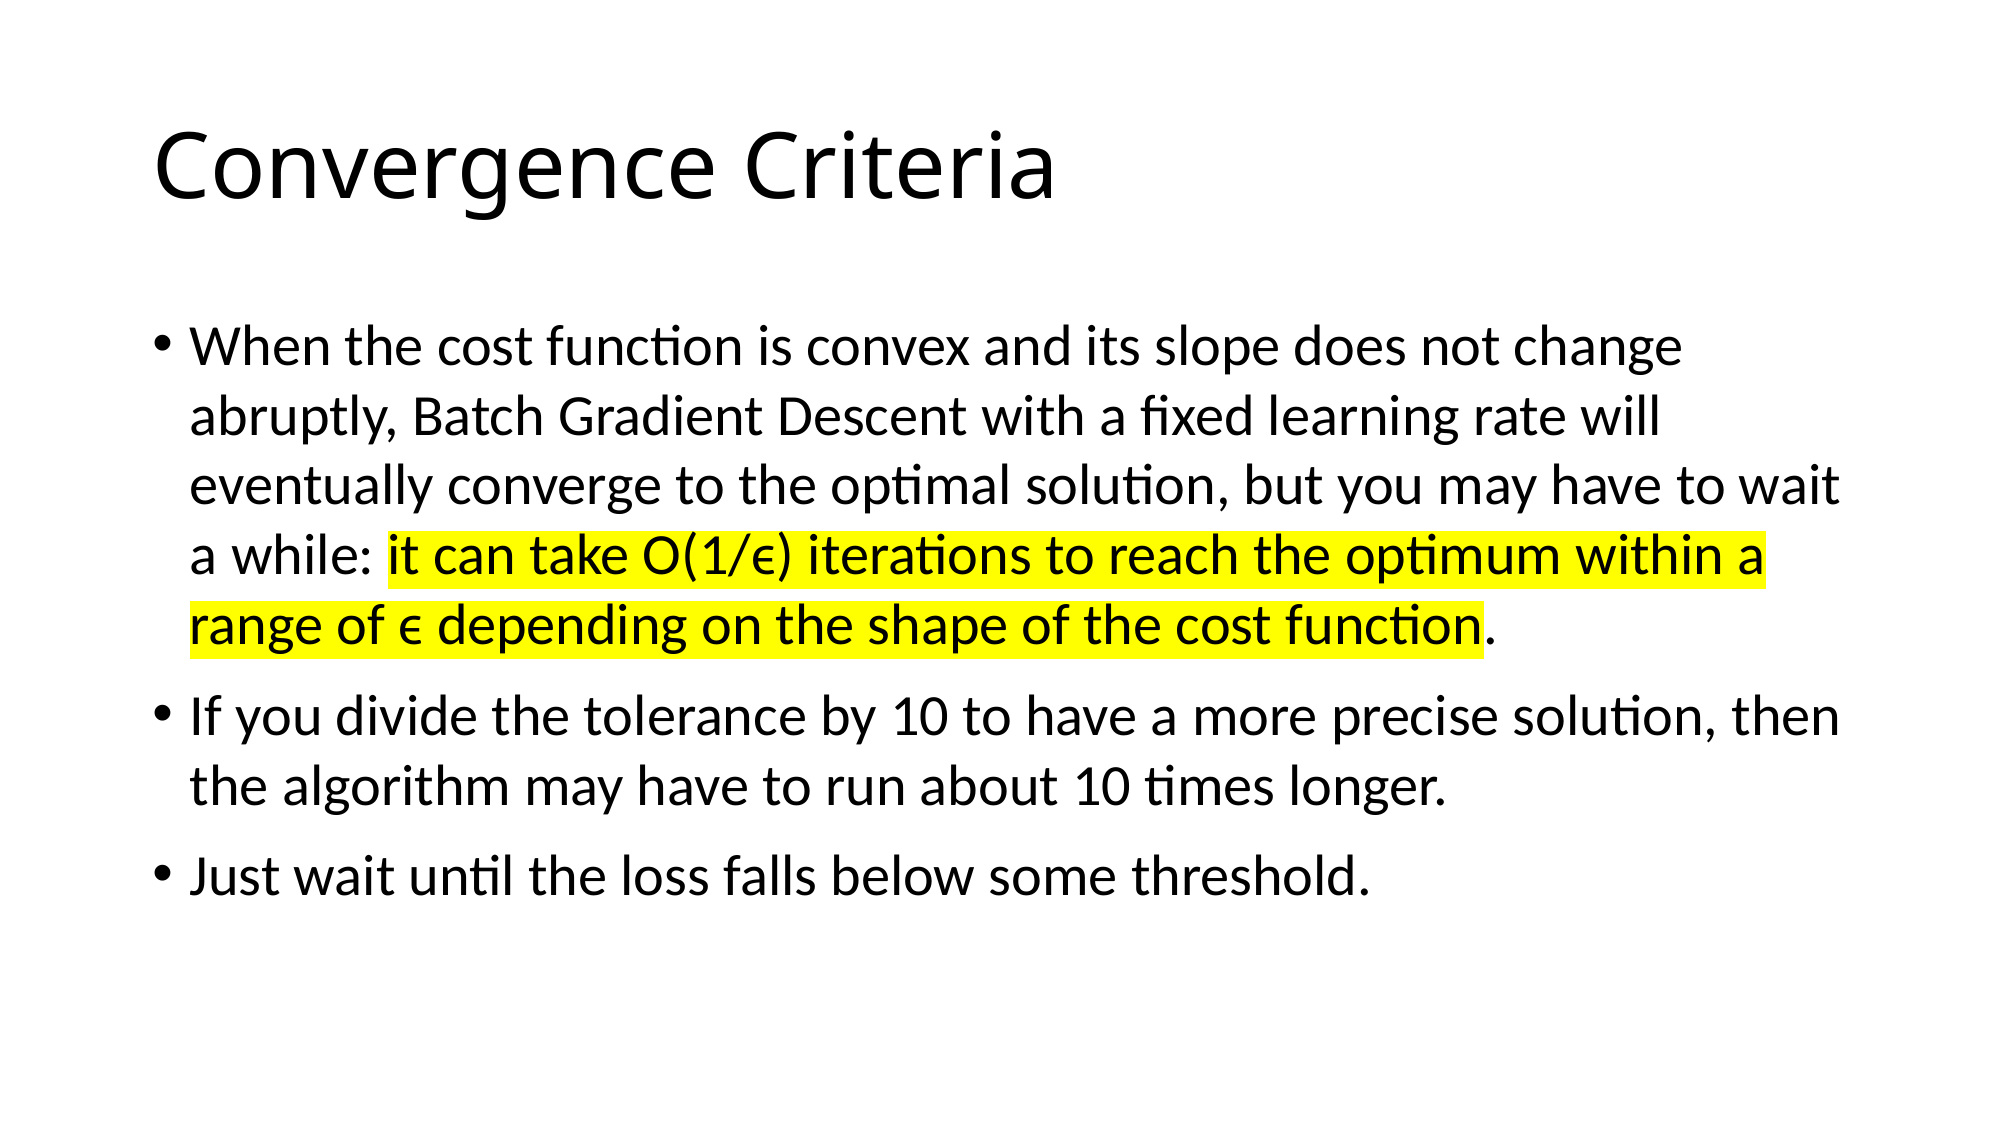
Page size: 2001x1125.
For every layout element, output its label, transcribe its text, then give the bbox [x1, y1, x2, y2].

title Convergence Criteria [137, 59, 1863, 278]
list When the cost function is convex and its slope does not change abruptly, Batch Gradient Descent with a fixed learning rate will eventually converge to the optimal solution, but you may have to wait a while: it can take O(1/ϵ) iterations to reach the optimum within a range of ϵ depending on the shape of the cost function. If you divide the tolerance by 10 to have a more precise solution, then the algorithm may have to run about 10 times longer. Just wait until the loss falls below some threshold. [137, 299, 1863, 1014]
